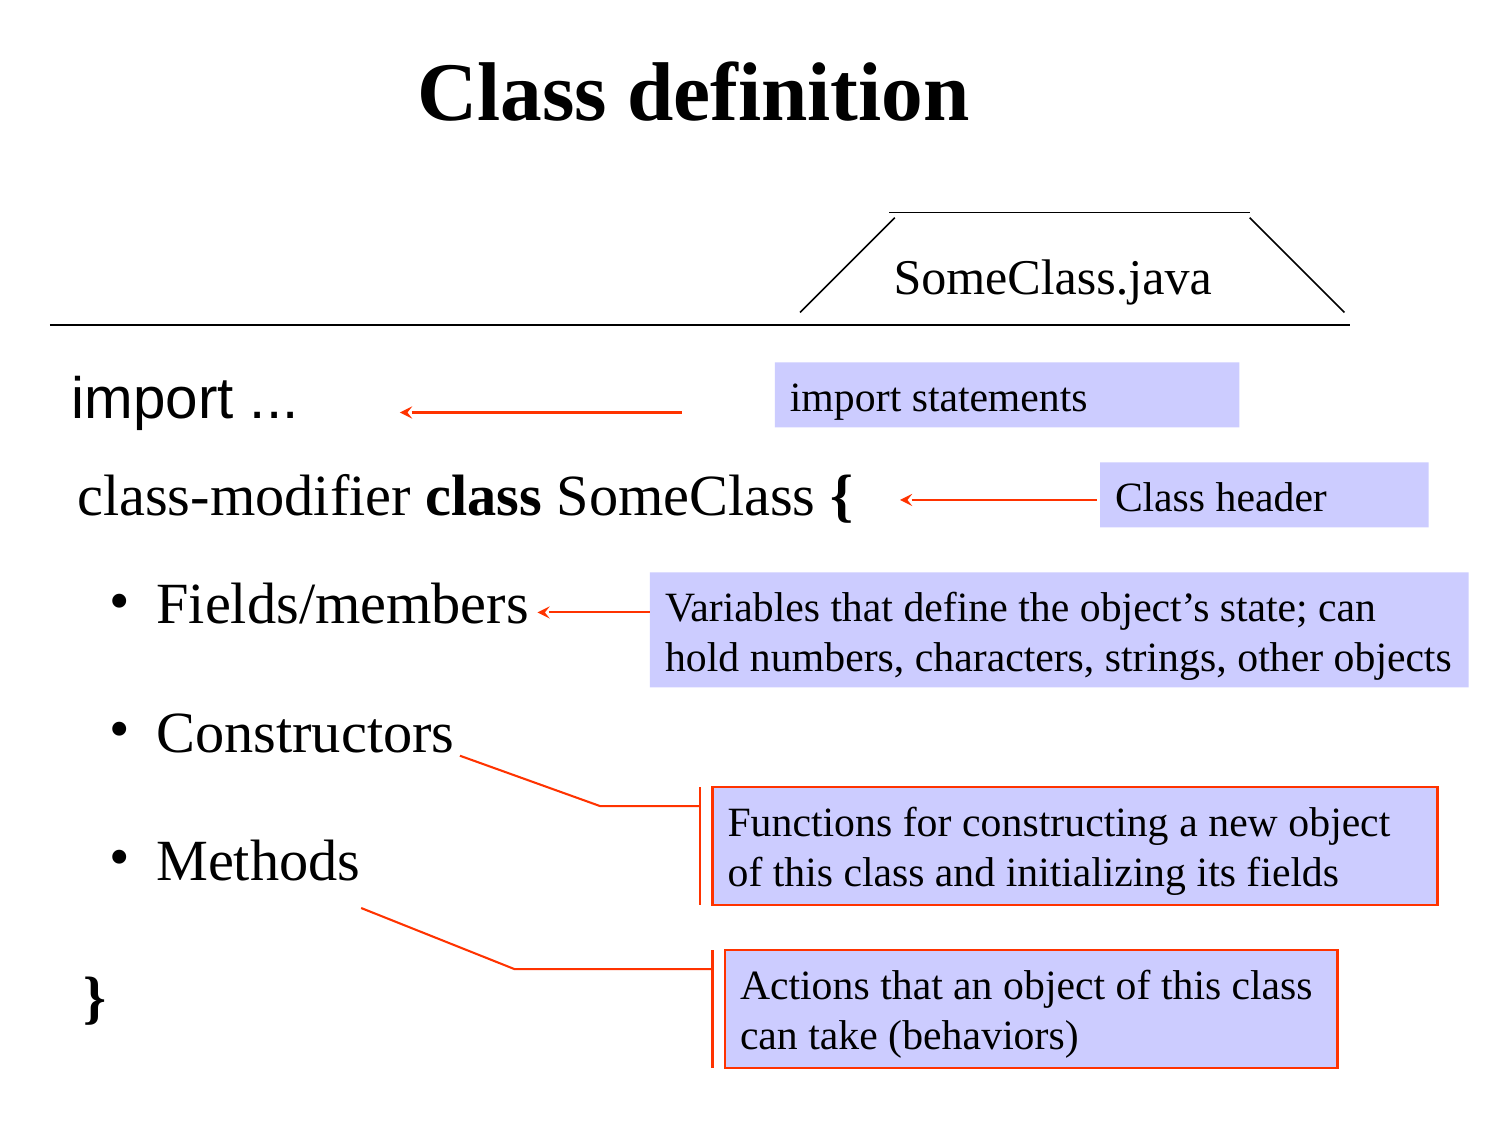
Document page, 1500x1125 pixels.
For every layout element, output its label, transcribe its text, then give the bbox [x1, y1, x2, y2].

title class-modifier class SomeClass { [62, 421, 1338, 563]
text_box import ... [56, 352, 487, 438]
text_box } [50, 924, 141, 1063]
text_box Variables that define the object’s state; can hold numbers, characters, strings, other objects [649, 572, 1469, 688]
text_box Actions that an object of this class can take (behaviors) [724, 950, 1338, 1068]
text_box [1249, 217, 1345, 313]
text_box Class definition [124, 37, 1263, 138]
text_box import statements [774, 362, 1240, 428]
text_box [799, 217, 896, 313]
list Fields/members Constructors Methods [94, 558, 550, 975]
text_box SomeClass.java [900, 237, 1244, 313]
text_box Class header [1100, 462, 1429, 528]
text_box Functions for constructing a new object of this class and initializing its fields [712, 787, 1438, 905]
